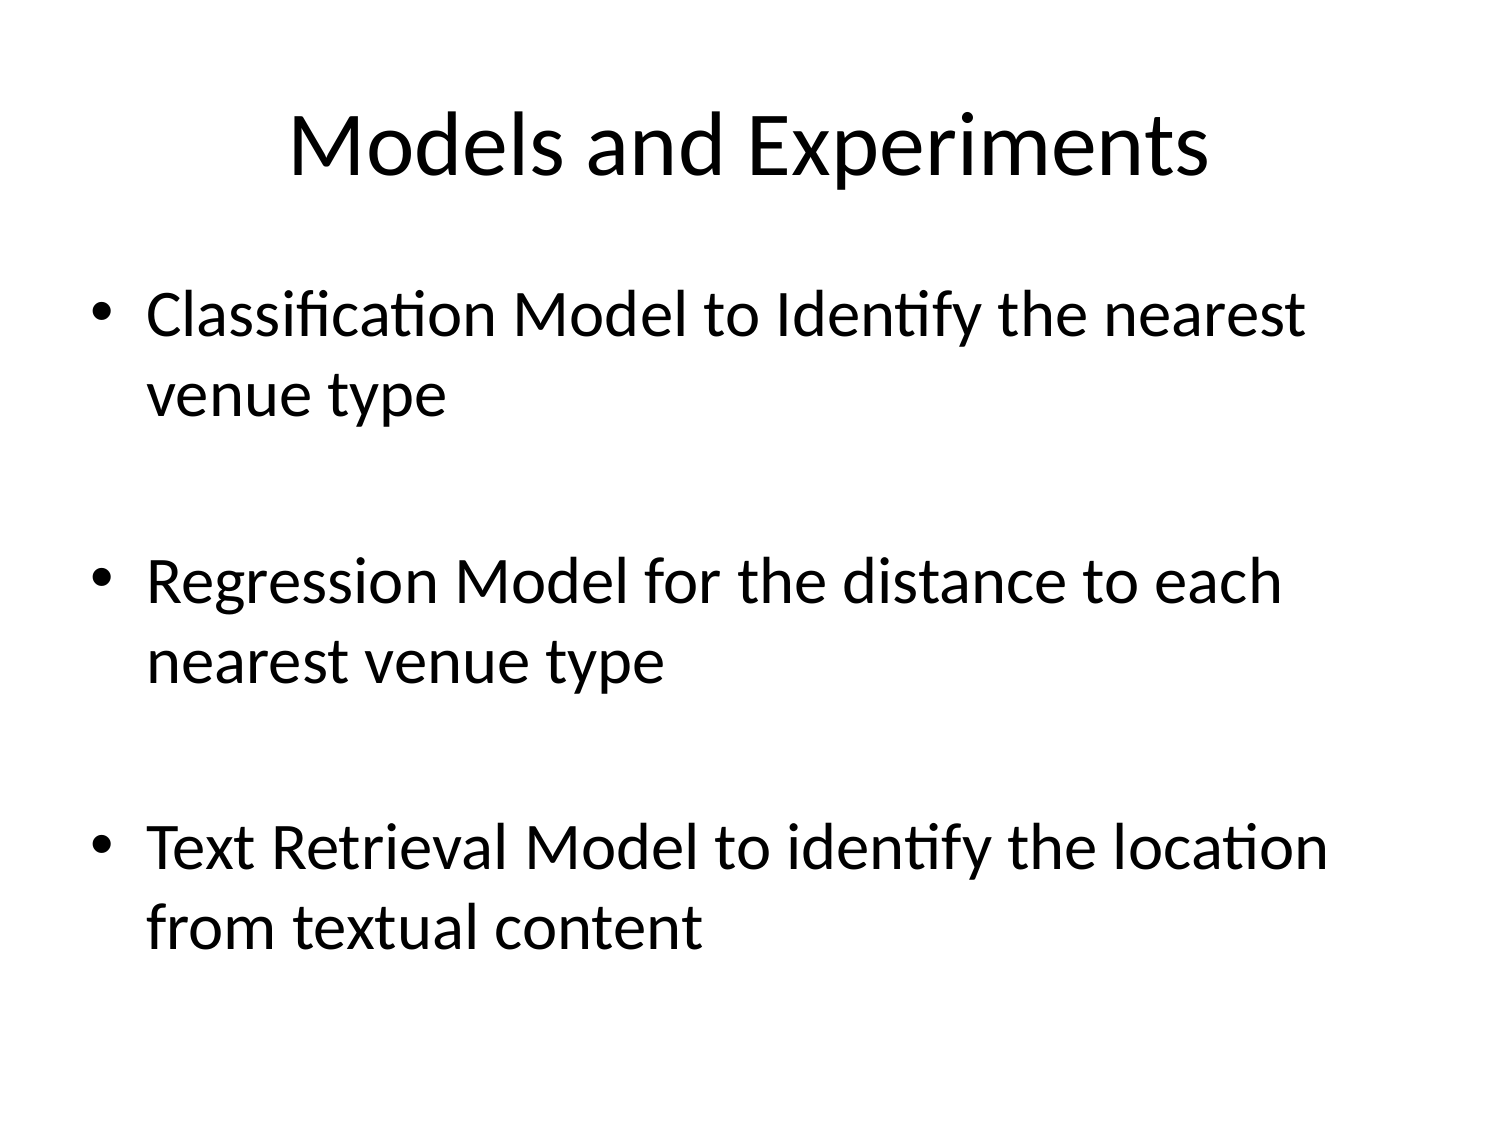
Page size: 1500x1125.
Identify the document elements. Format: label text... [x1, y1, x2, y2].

title Models and Experiments [75, 45, 1425, 233]
list Classification Model to Identify the nearest venue type Regression Model for the distance to each nearest venue type Text Retrieval Model to identify the location from textual content [75, 262, 1425, 1005]
